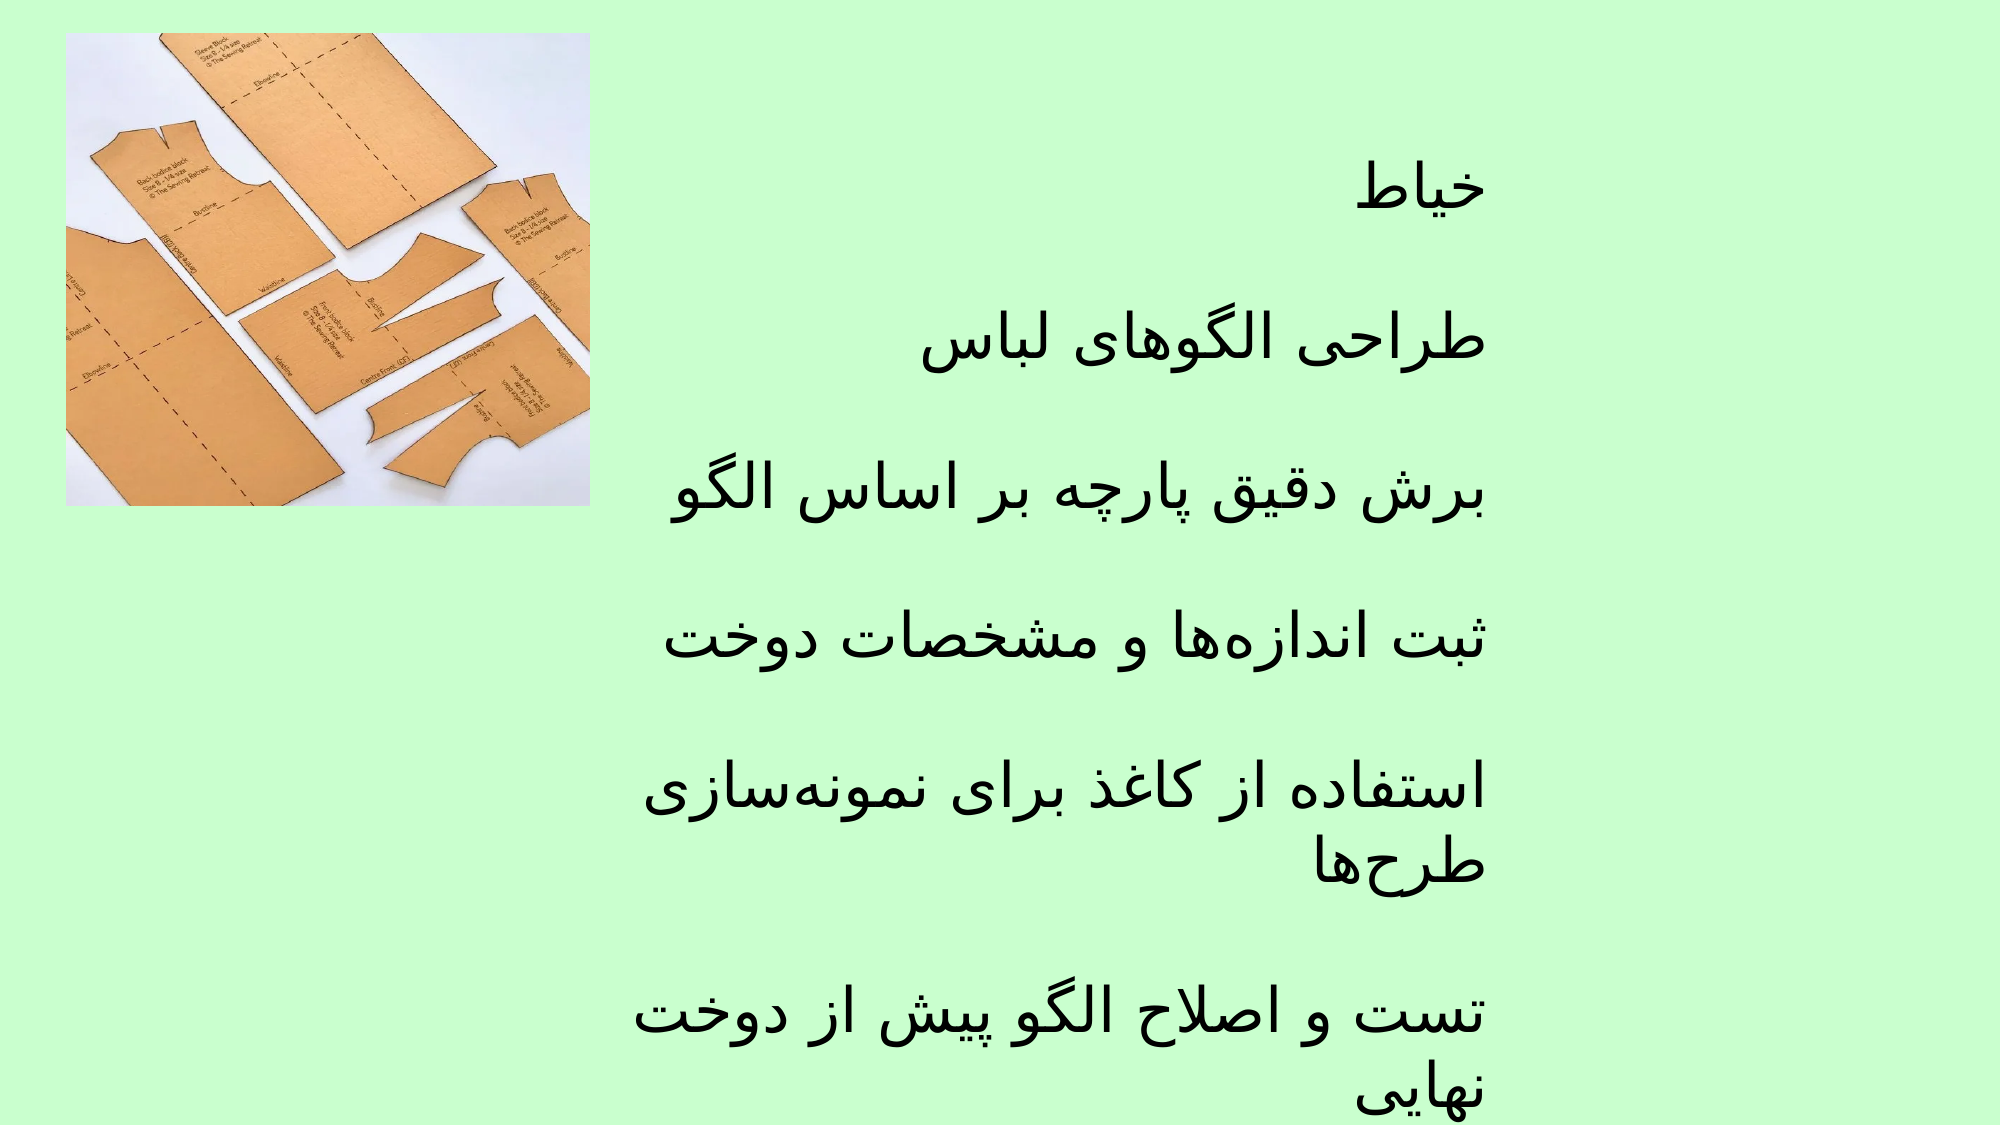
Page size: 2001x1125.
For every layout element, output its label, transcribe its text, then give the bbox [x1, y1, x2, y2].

picture [65, 32, 591, 506]
text_box خیاط طراحی الگوهای لباس برش دقیق پارچه بر اساس الگو ثبت اندازه‌ها و مشخصات دوخت استفاده از کاغذ برای نمونه‌سازی طرح‌ها تست و اصلاح الگو پیش از دوخت نهایی [497, 138, 1503, 1125]
